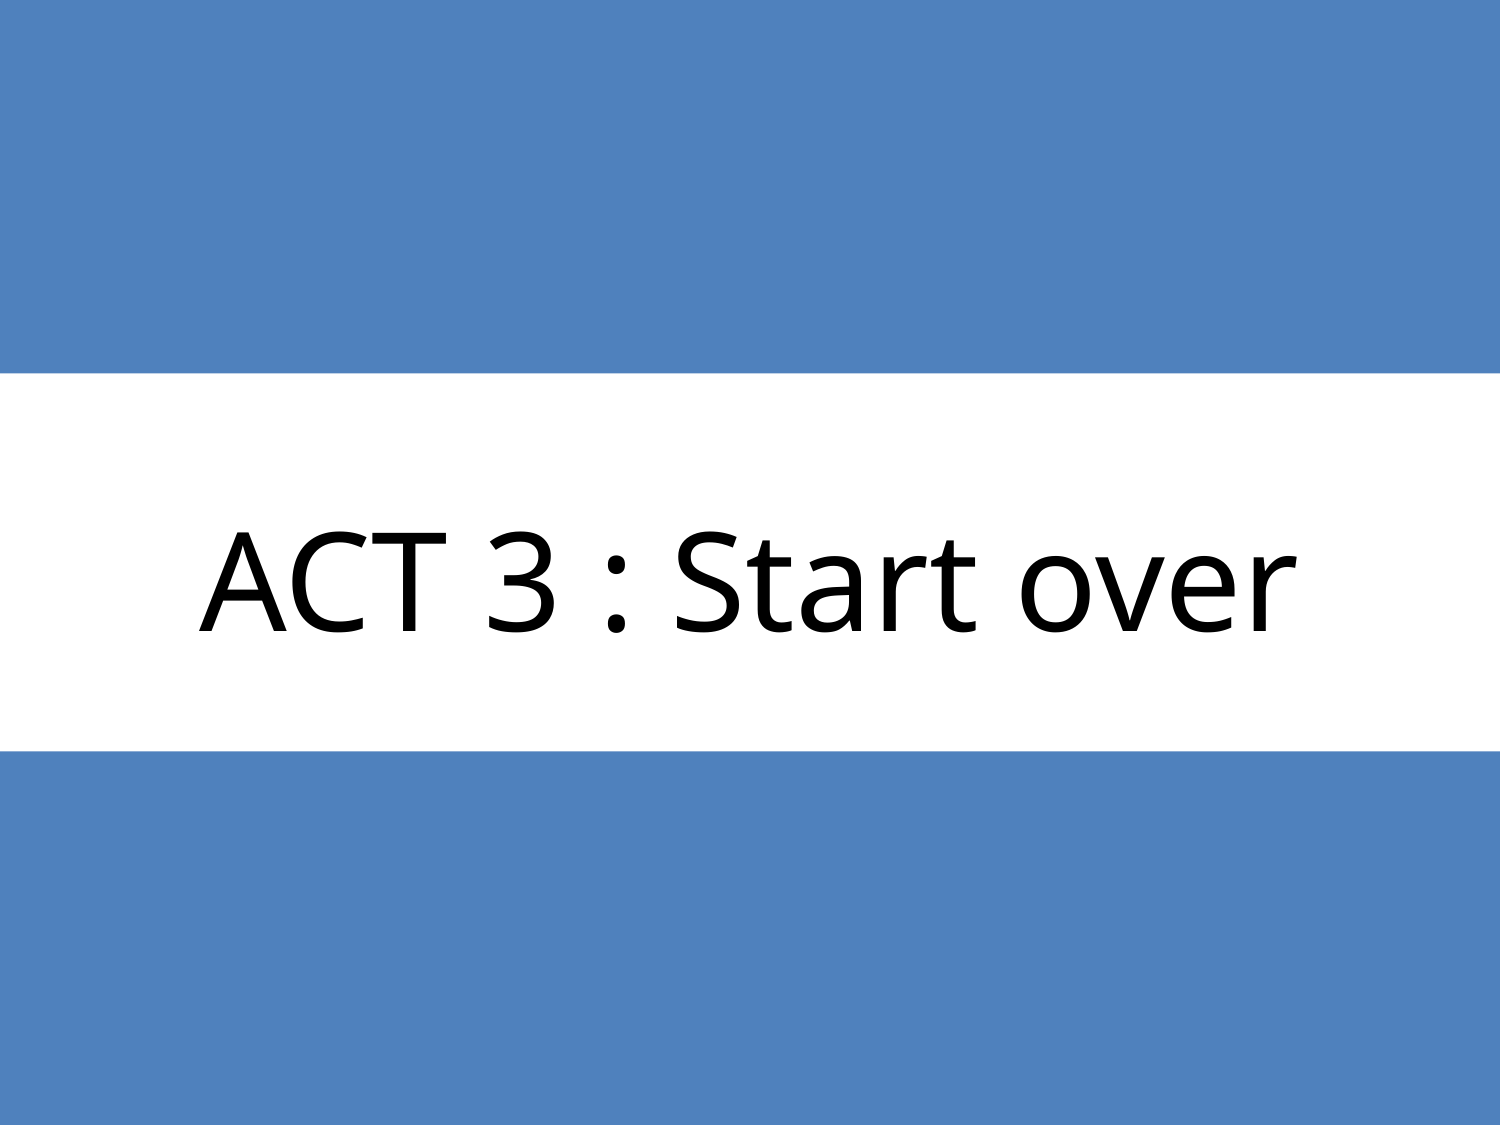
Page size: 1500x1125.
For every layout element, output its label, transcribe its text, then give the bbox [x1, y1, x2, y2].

title ACT 3 : Start over [0, 456, 1500, 698]
text_box [0, 0, 1500, 376]
text_box [0, 749, 1500, 1125]
